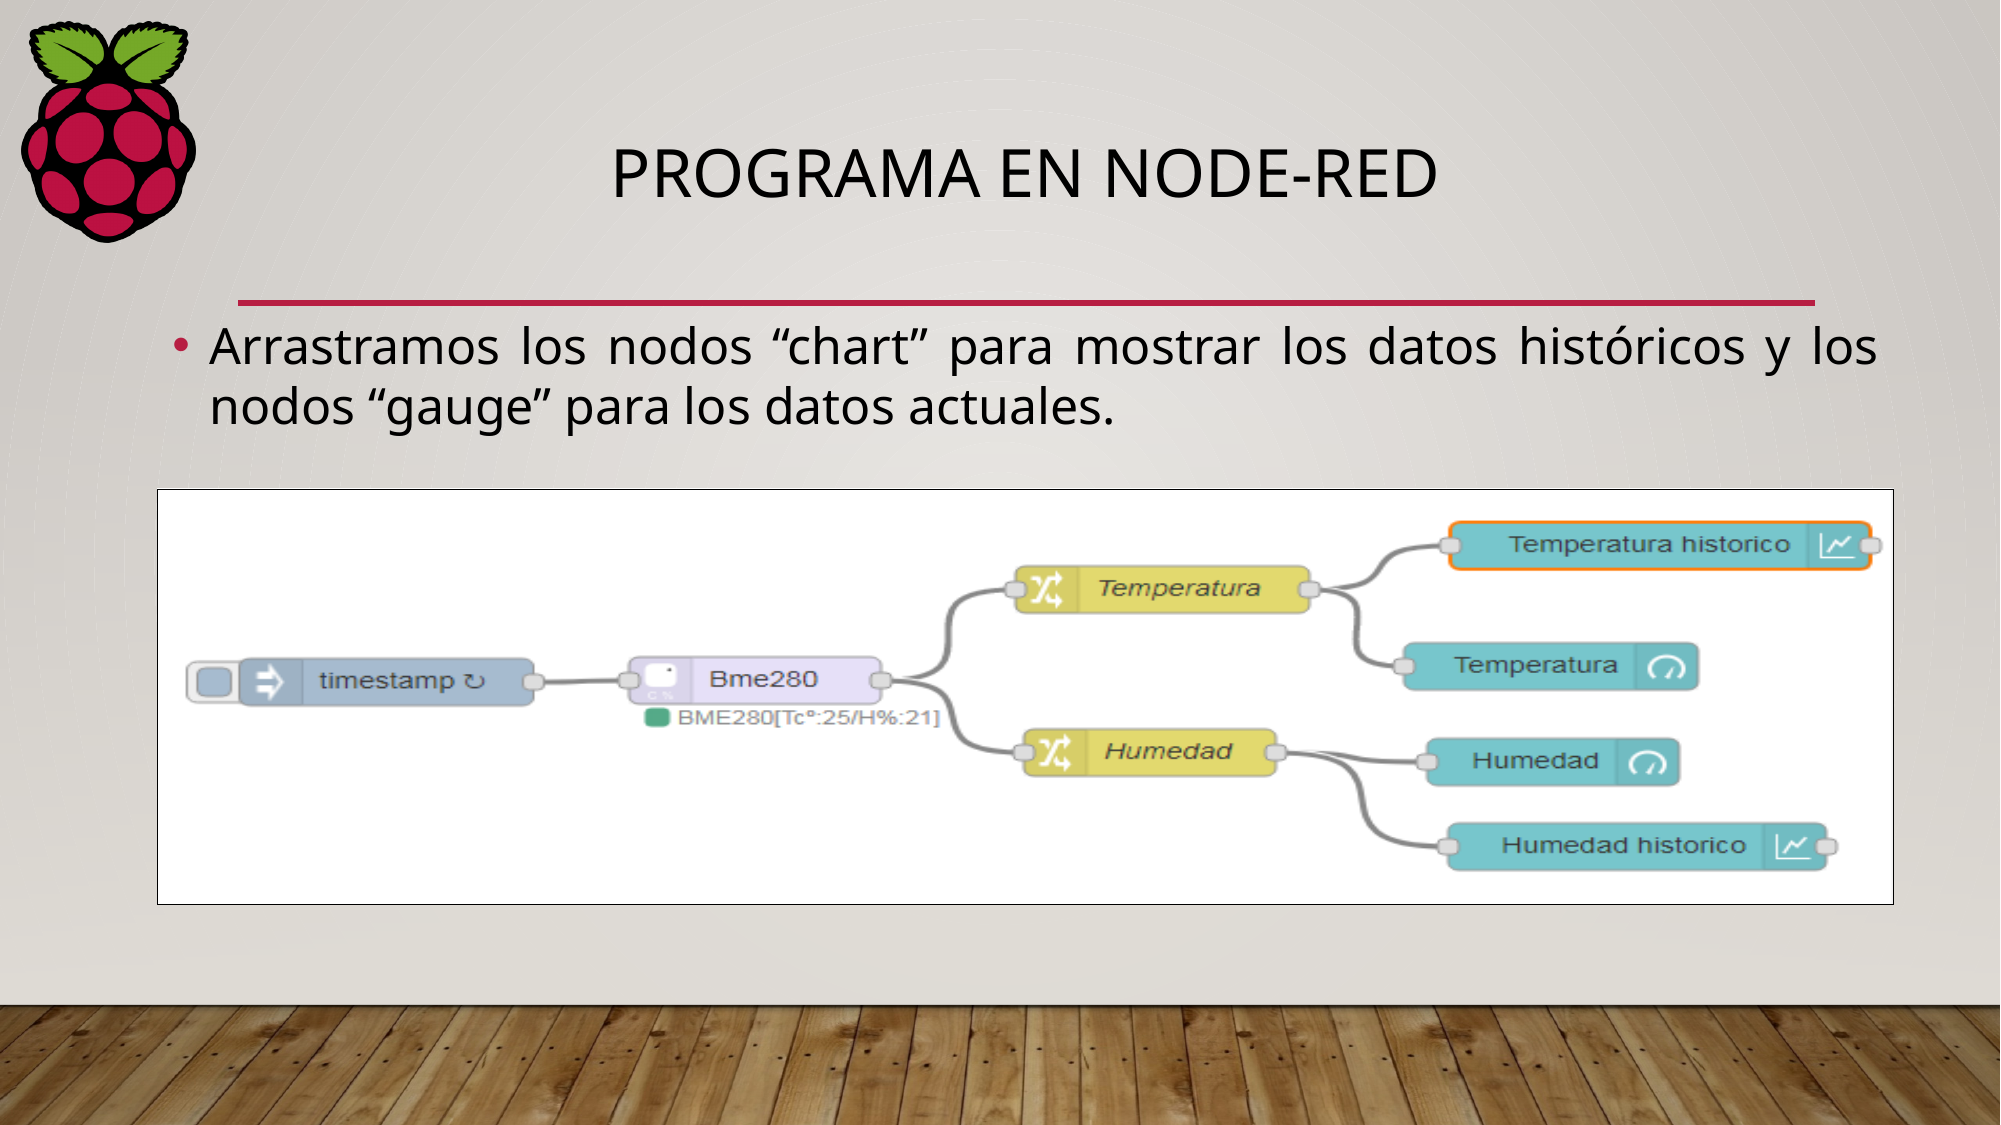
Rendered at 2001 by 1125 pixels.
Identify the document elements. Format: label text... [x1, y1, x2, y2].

picture [157, 488, 1895, 905]
text_box Arrastramos los nodos “chart” para mostrar los datos históricos y los nodos “gauge” para los datos actuales. [157, 306, 1894, 442]
picture [21, 20, 196, 243]
picture [0, 1005, 2000, 1125]
title Programa en node-red [238, 131, 1814, 243]
